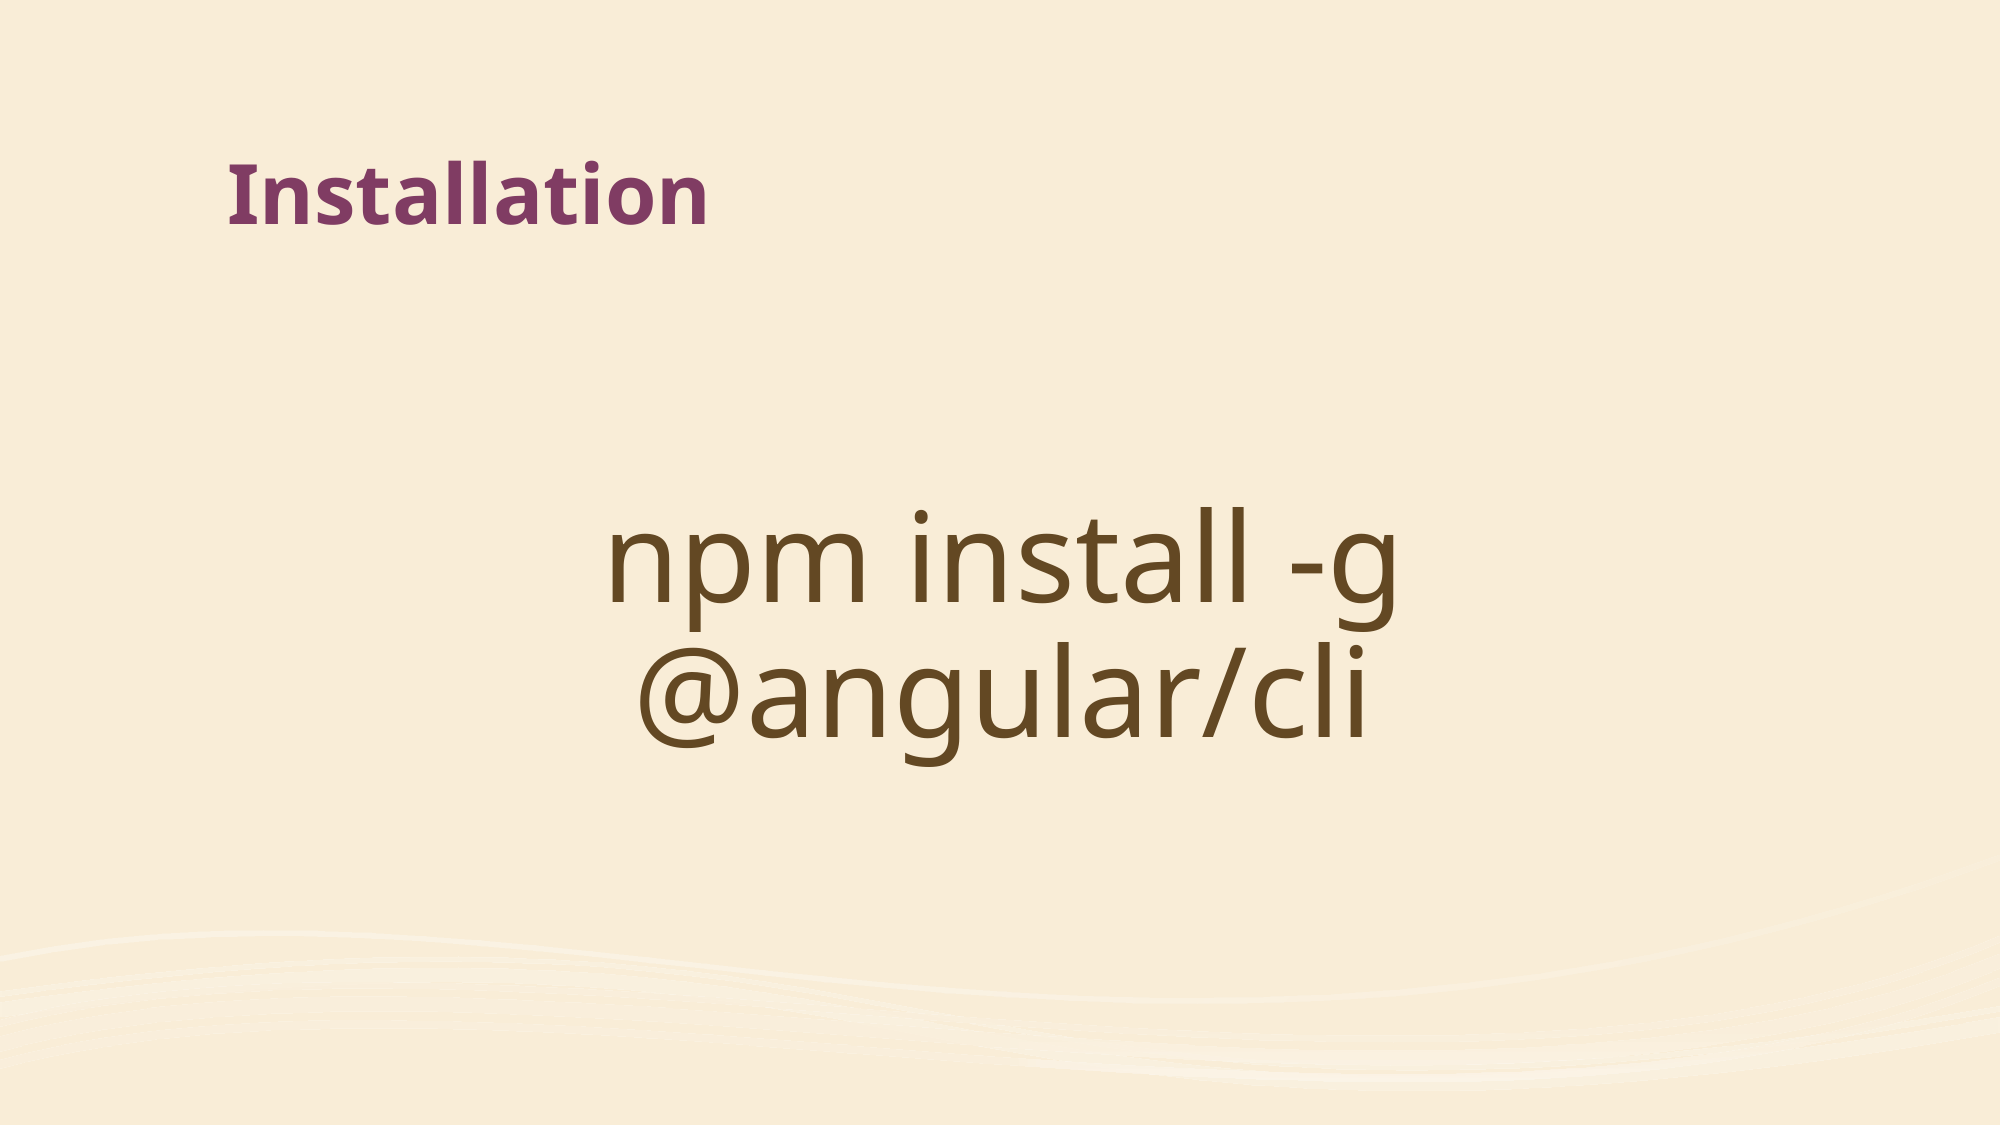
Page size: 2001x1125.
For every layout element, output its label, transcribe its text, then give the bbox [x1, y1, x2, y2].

title Installation [212, 50, 1788, 250]
list npm install -g @angular/cli [212, 299, 1788, 950]
